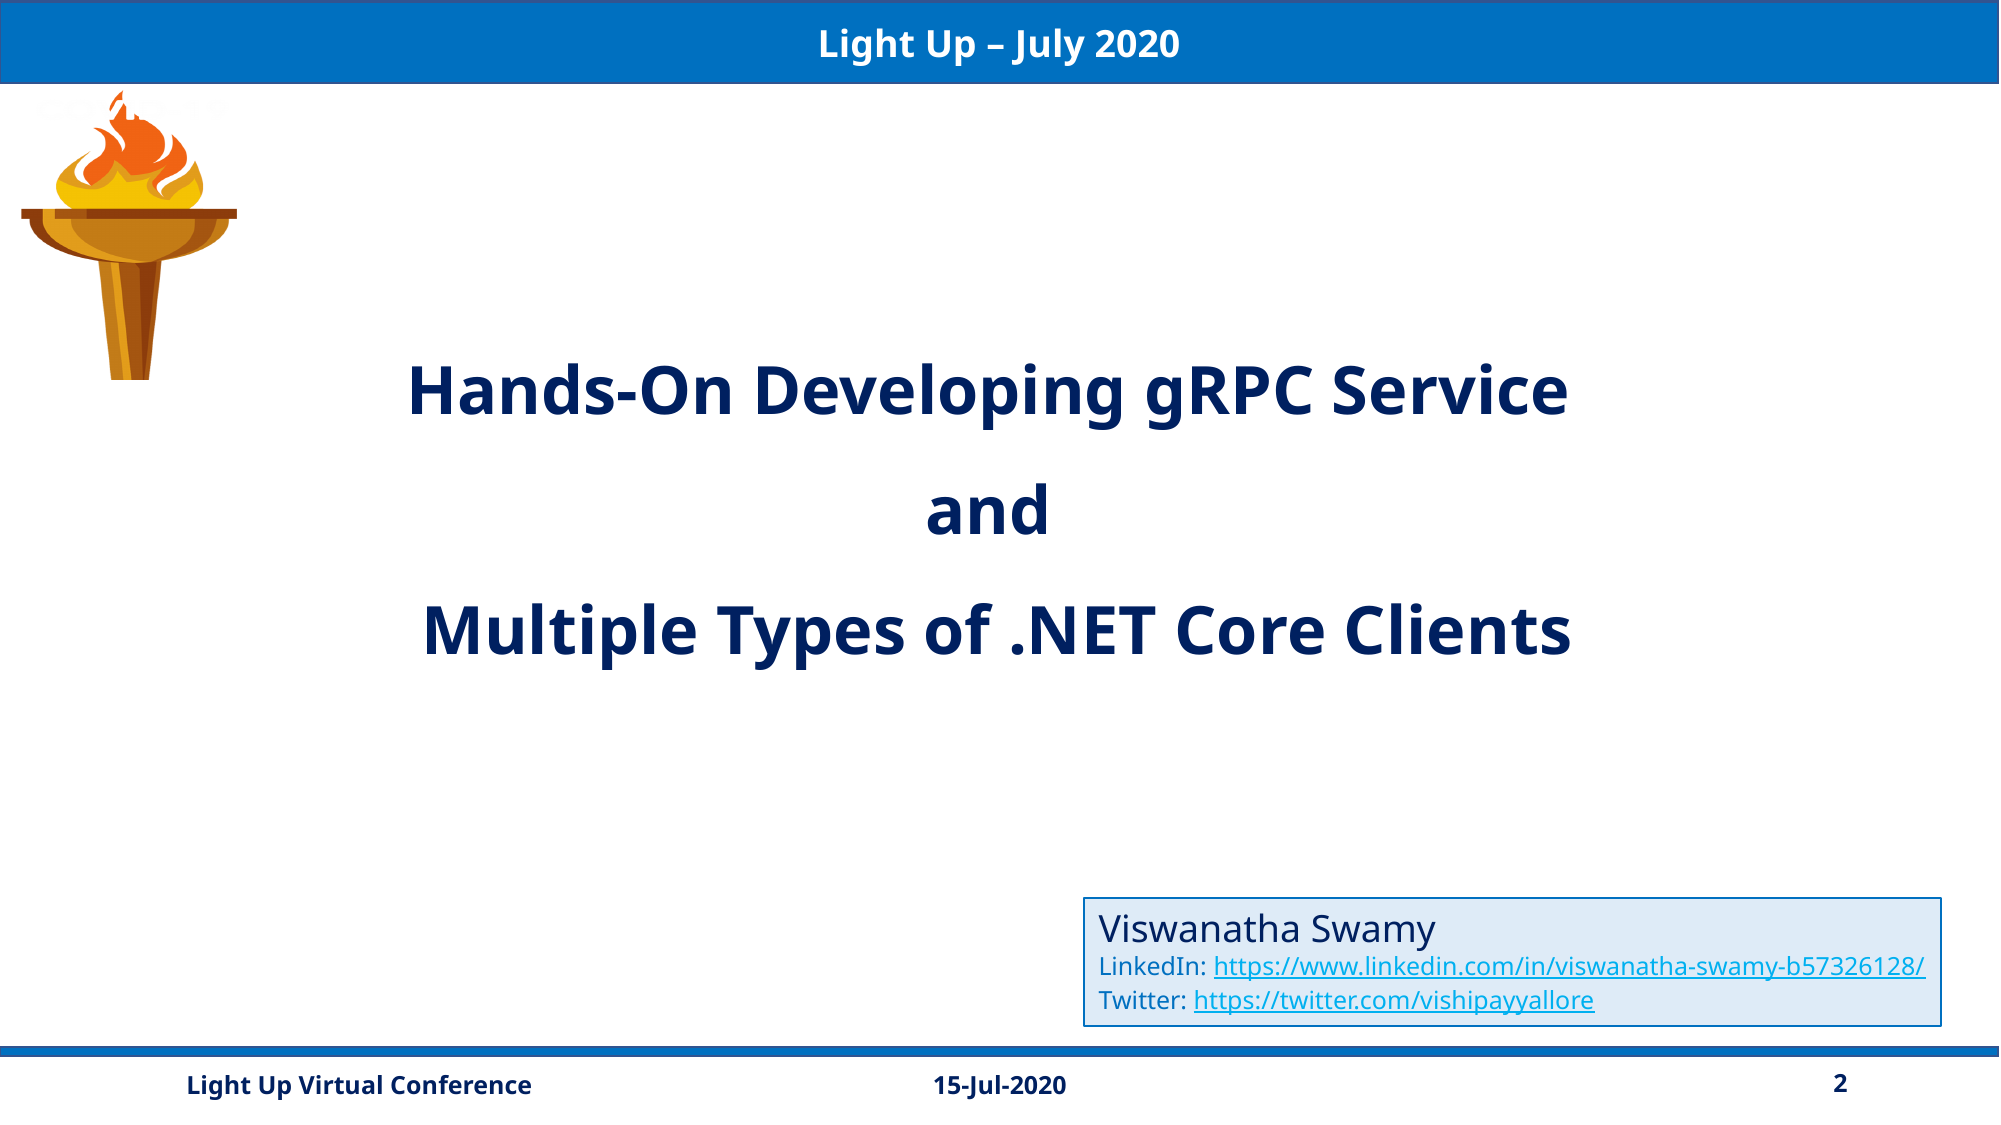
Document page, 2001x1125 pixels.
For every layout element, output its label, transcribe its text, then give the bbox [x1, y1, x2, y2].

picture [21, 90, 237, 380]
text_box Light Up – July 2020 [0, 0, 1999, 84]
text_box [0, 1046, 1999, 1057]
text_box Viswanatha Swamy LinkedIn: https://www.linkedin.com/in/viswanatha-swamy-b57326128/ Twitter: https://twitter.com/vishipayyallore [1083, 898, 1941, 1026]
text_box Hands-On Developing gRPC Service and Multiple Types of .NET Core Clients [391, 300, 1604, 675]
footer 15-Jul-2020 [697, 1054, 1338, 1115]
text_box Light Up Virtual Conference [21, 1054, 697, 1115]
slide_number 2 [1412, 1054, 1863, 1115]
